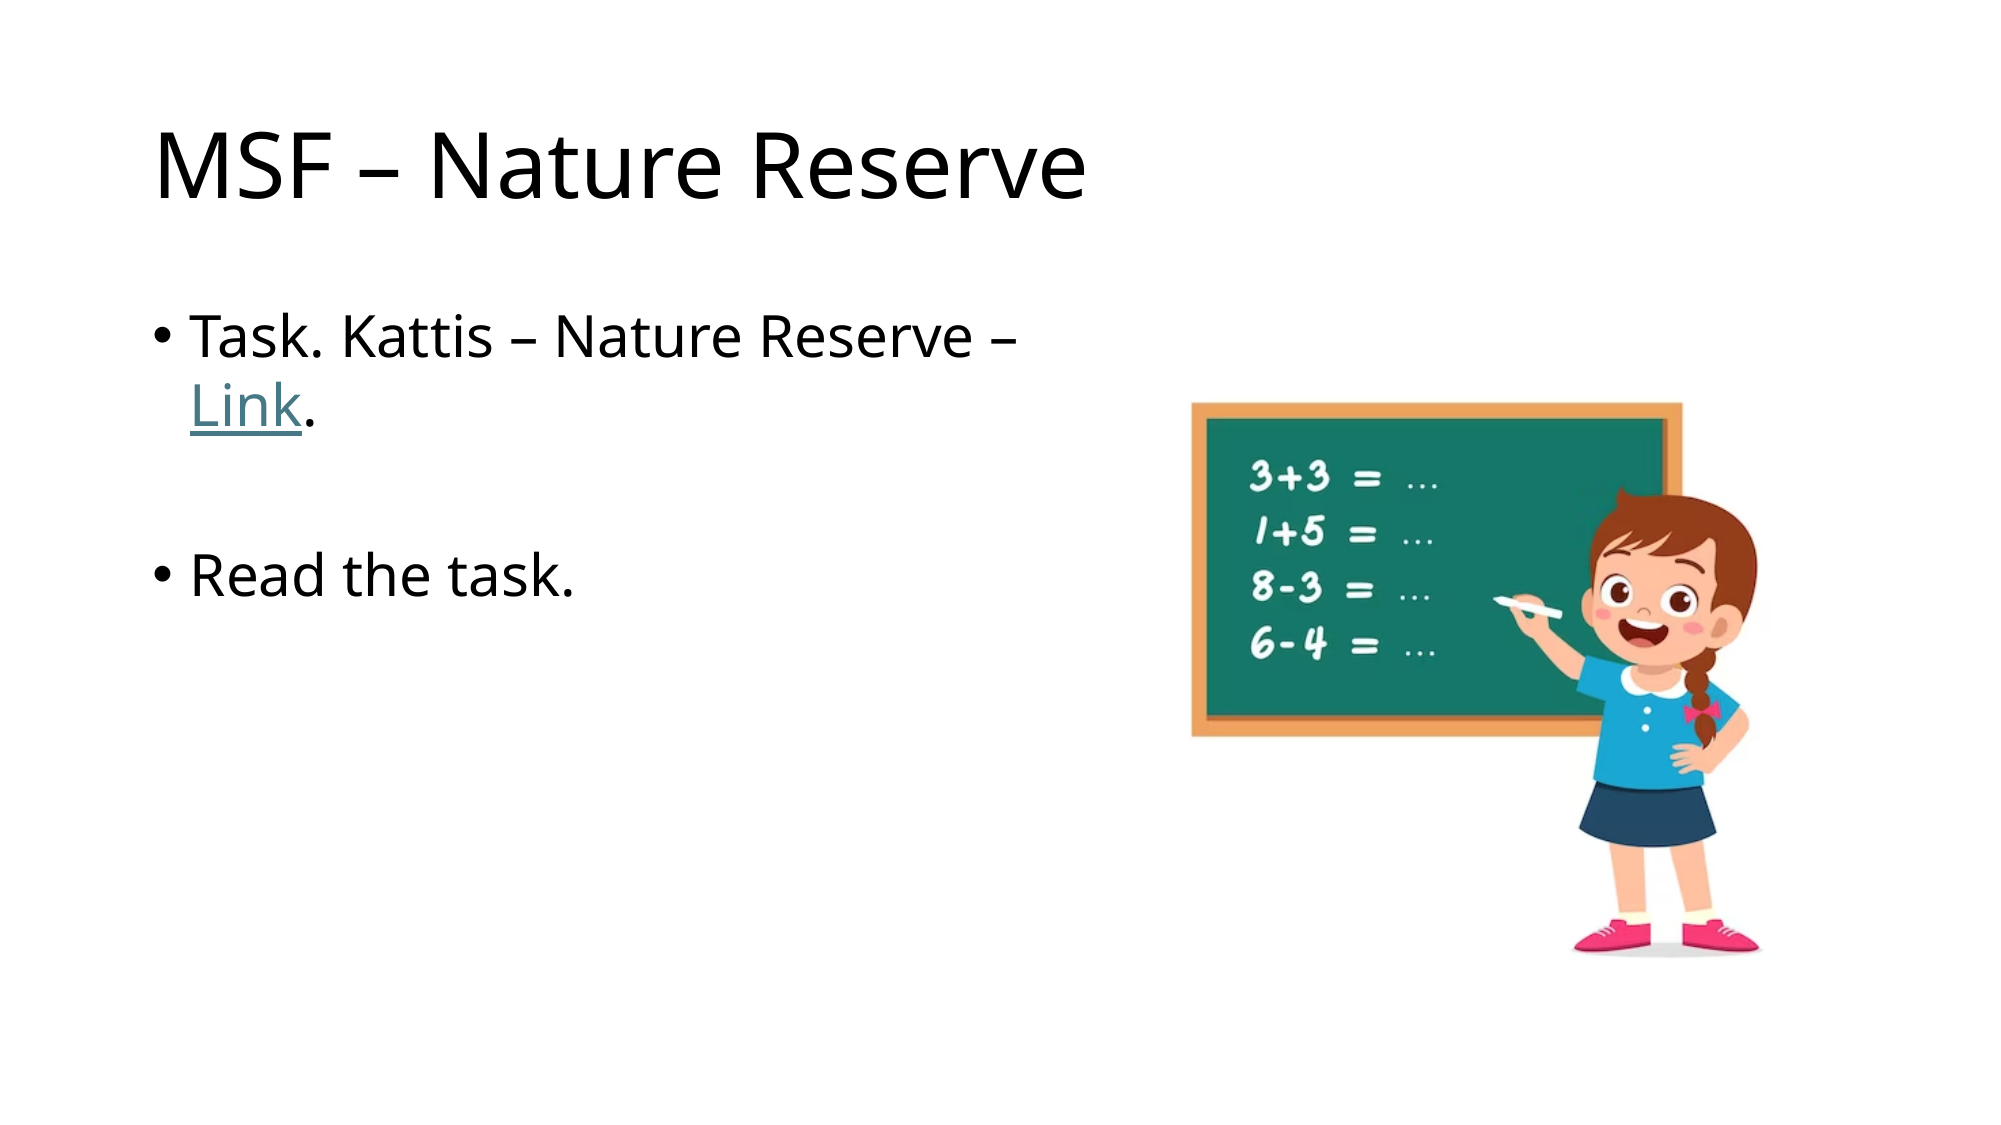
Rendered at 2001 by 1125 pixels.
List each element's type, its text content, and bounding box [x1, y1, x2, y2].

title MSF – Nature Reserve [137, 59, 1863, 278]
list Task. Kattis – Nature Reserve – Link. Read the task. [137, 299, 1146, 1014]
picture [1184, 395, 1773, 969]
